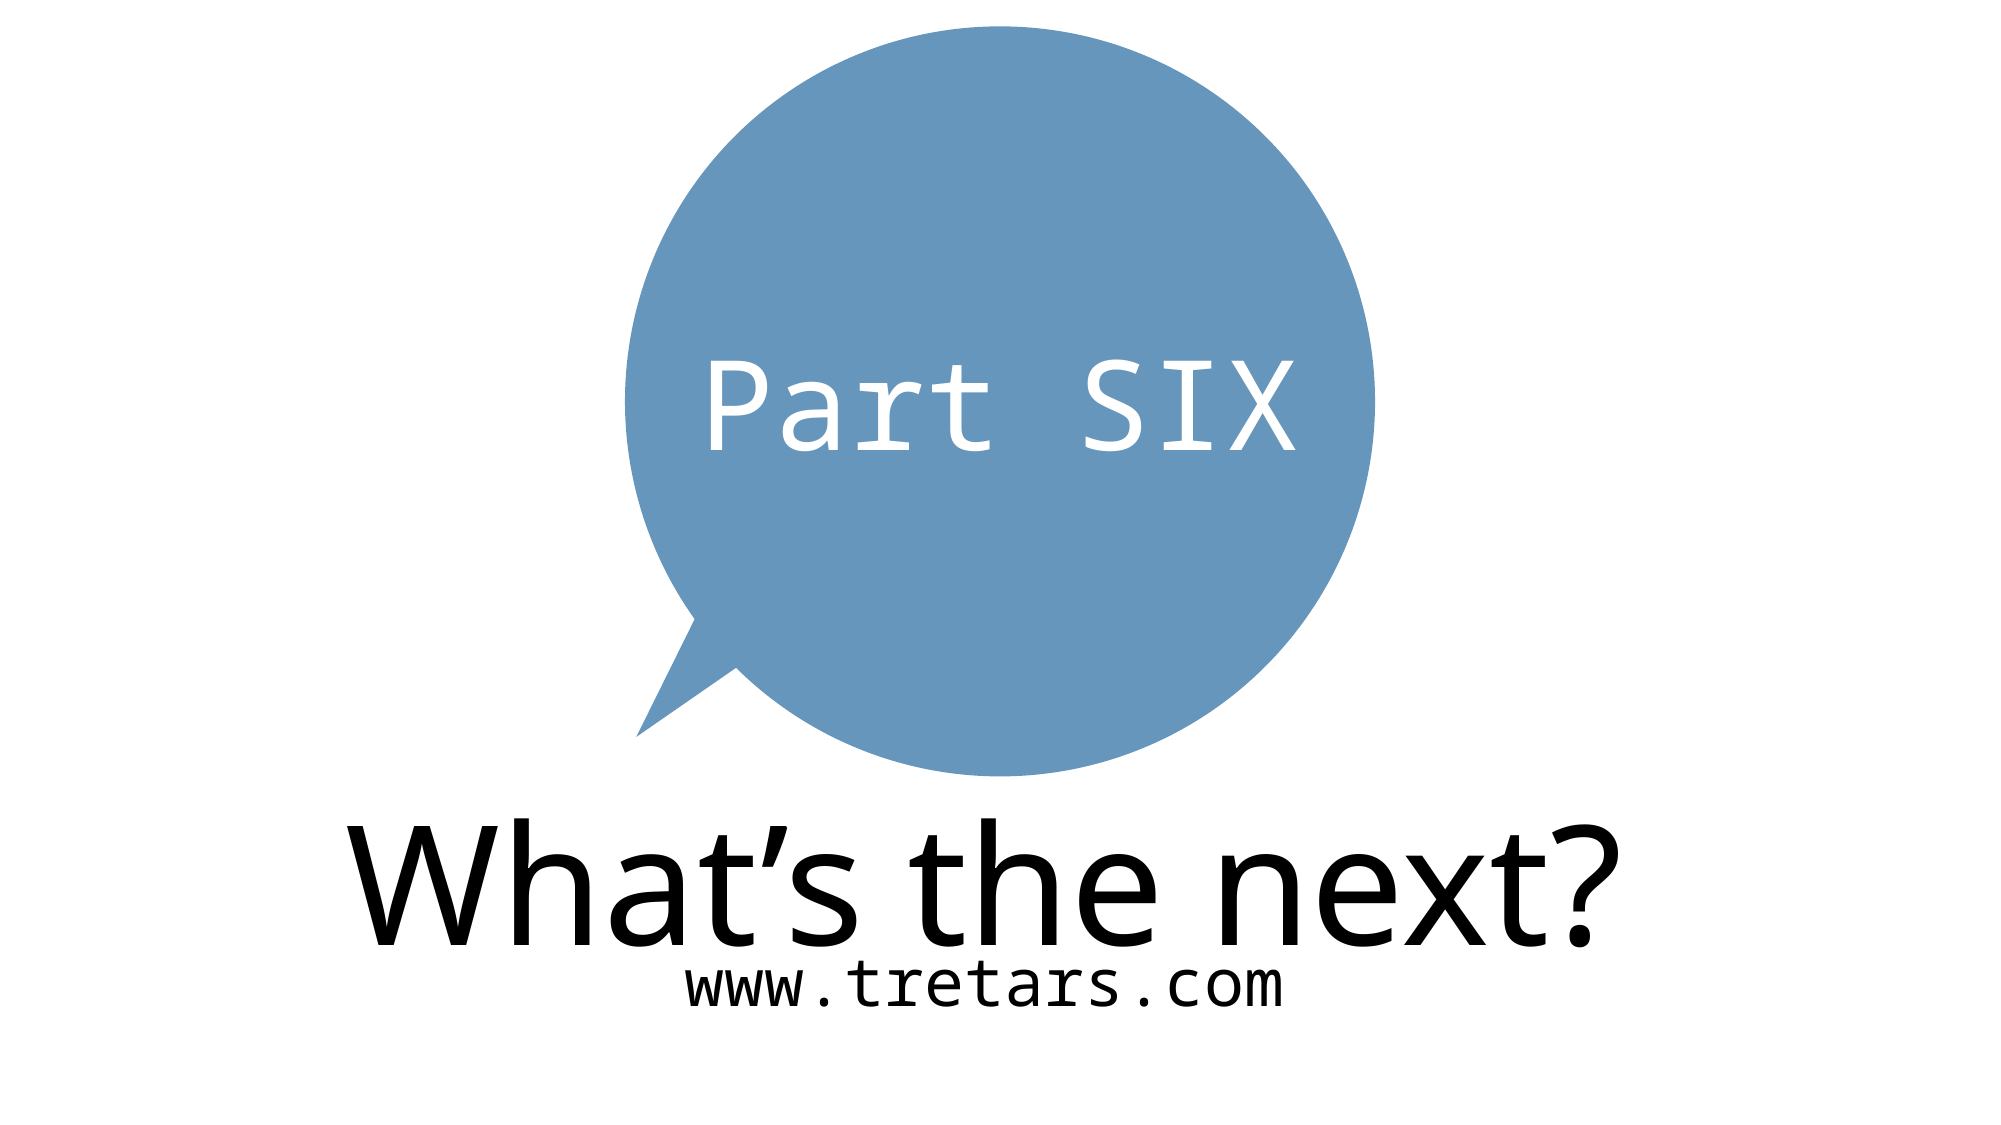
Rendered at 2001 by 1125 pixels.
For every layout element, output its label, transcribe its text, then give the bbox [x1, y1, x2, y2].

text_box What’s the next? [331, 771, 1638, 987]
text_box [624, 26, 1376, 777]
text_box www.tretars.com [669, 932, 1300, 1028]
